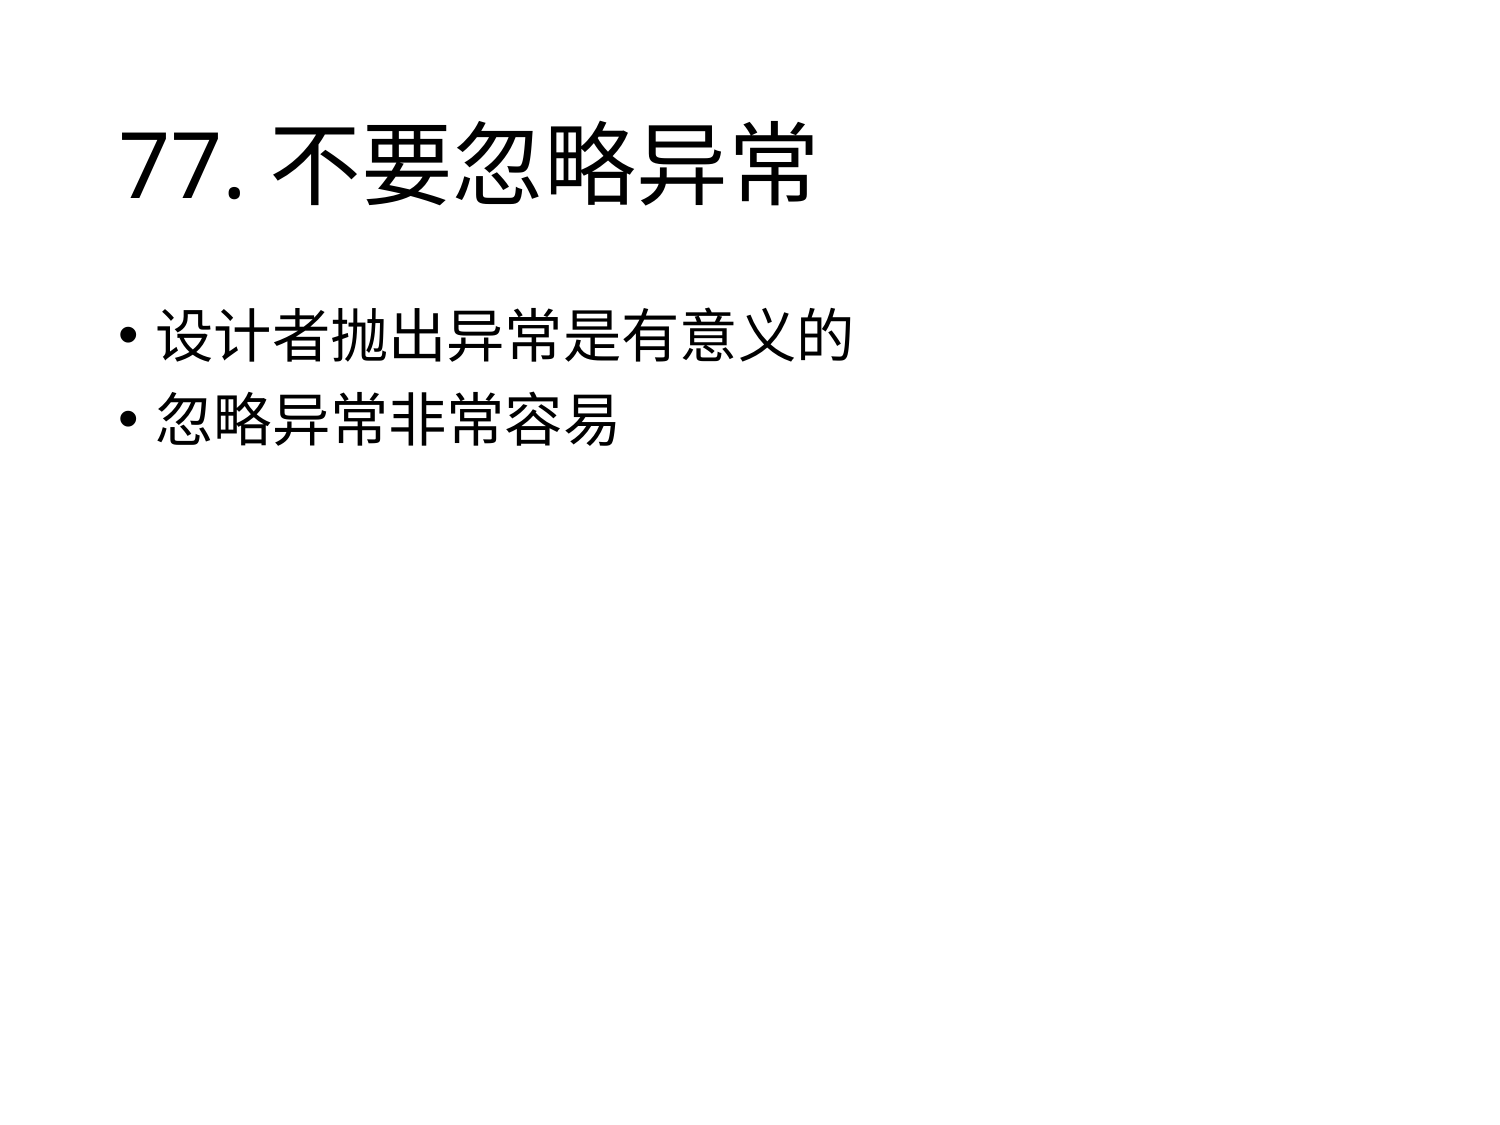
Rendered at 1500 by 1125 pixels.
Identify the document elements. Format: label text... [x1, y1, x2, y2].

list 设计者抛出异常是有意义的 忽略异常非常容易 [103, 299, 1397, 1014]
title 77.不要忽略异常 [103, 59, 1397, 278]
